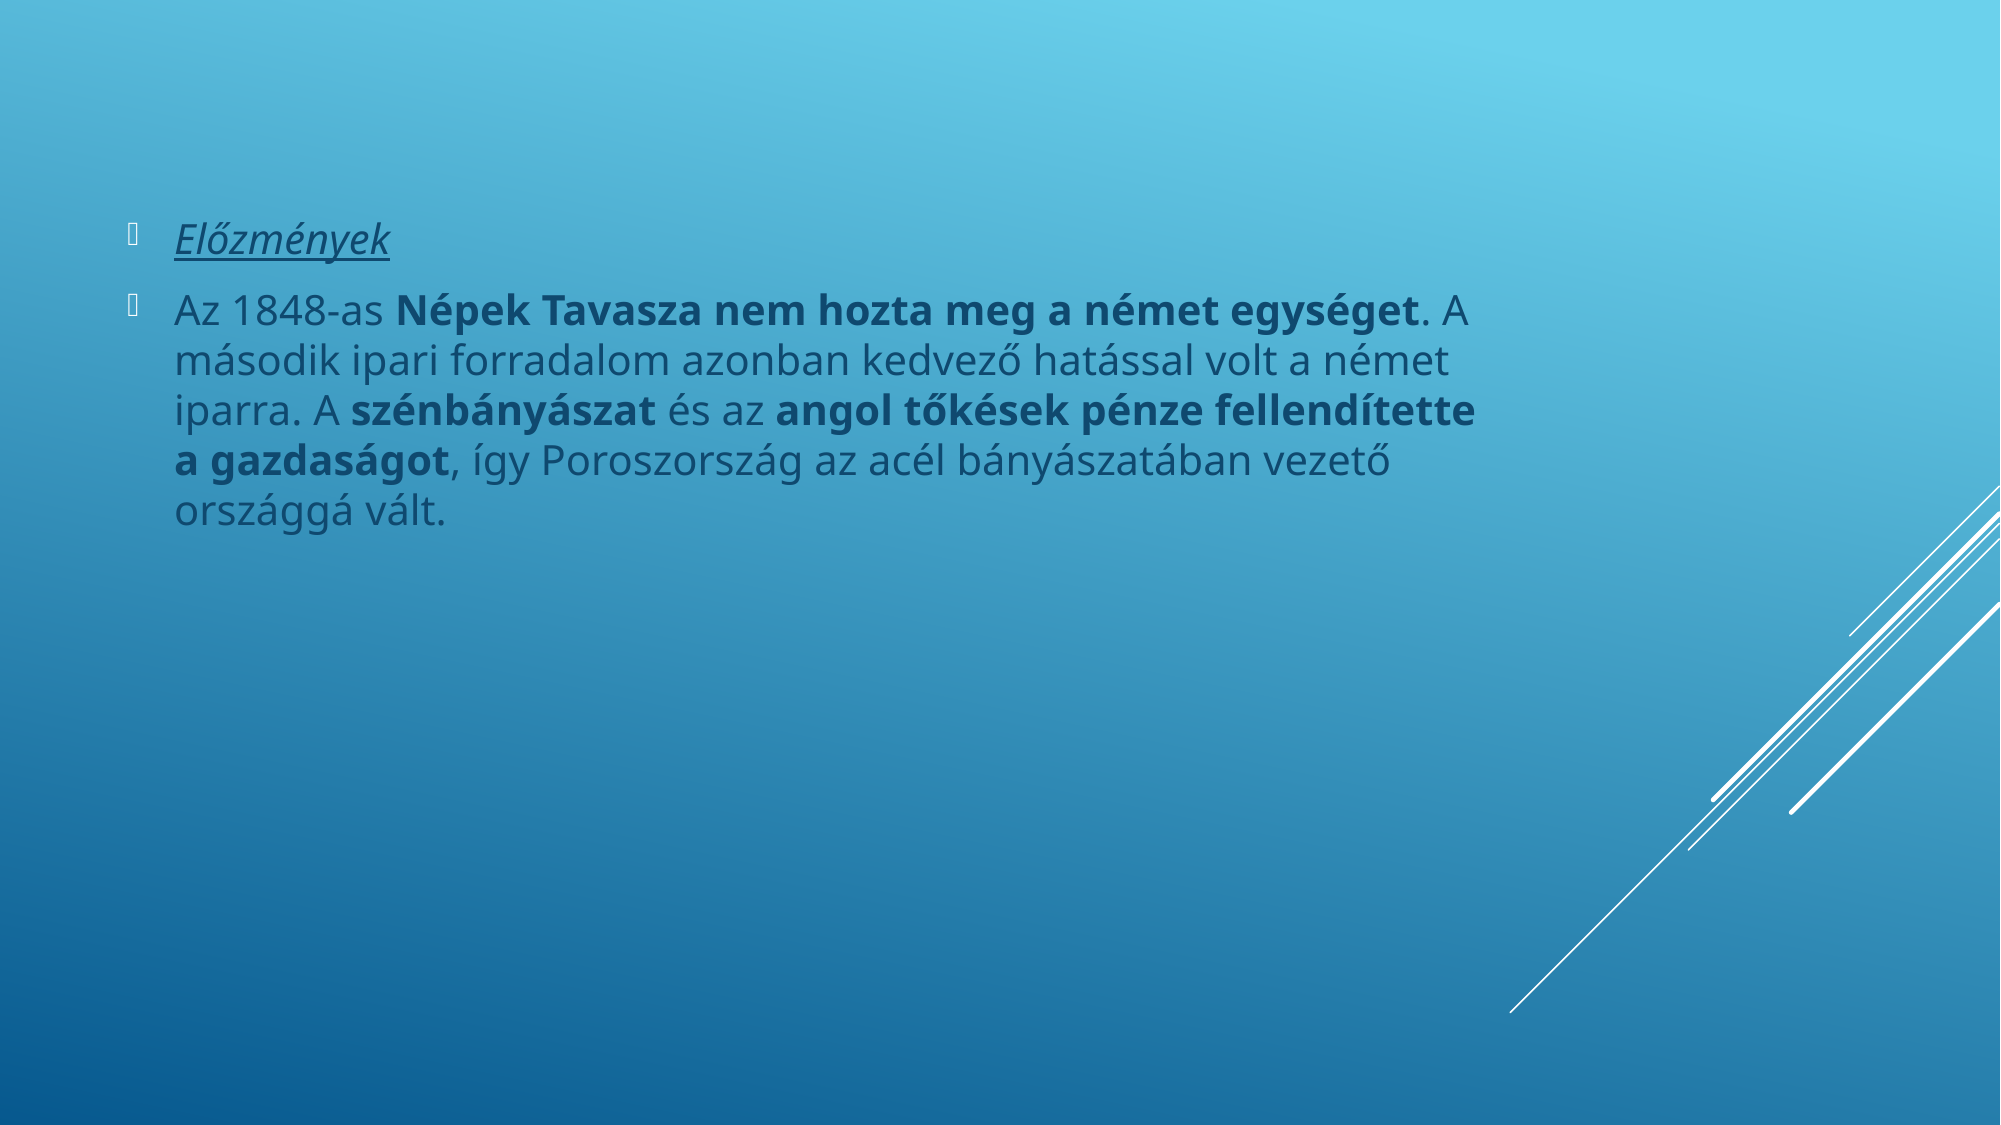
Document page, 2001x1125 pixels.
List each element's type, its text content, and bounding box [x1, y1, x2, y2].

list Előzmények Az 1848-as Népek Tavasza nem hozta meg a német egységet. A második ipari forradalom azonban kedvező hatással volt a német iparra. A szénbányászat és az angol tőkések pénze fellendítette a gazdaságot, így Poroszország az acél bányászatában vezető országgá vált. [112, 112, 1513, 706]
